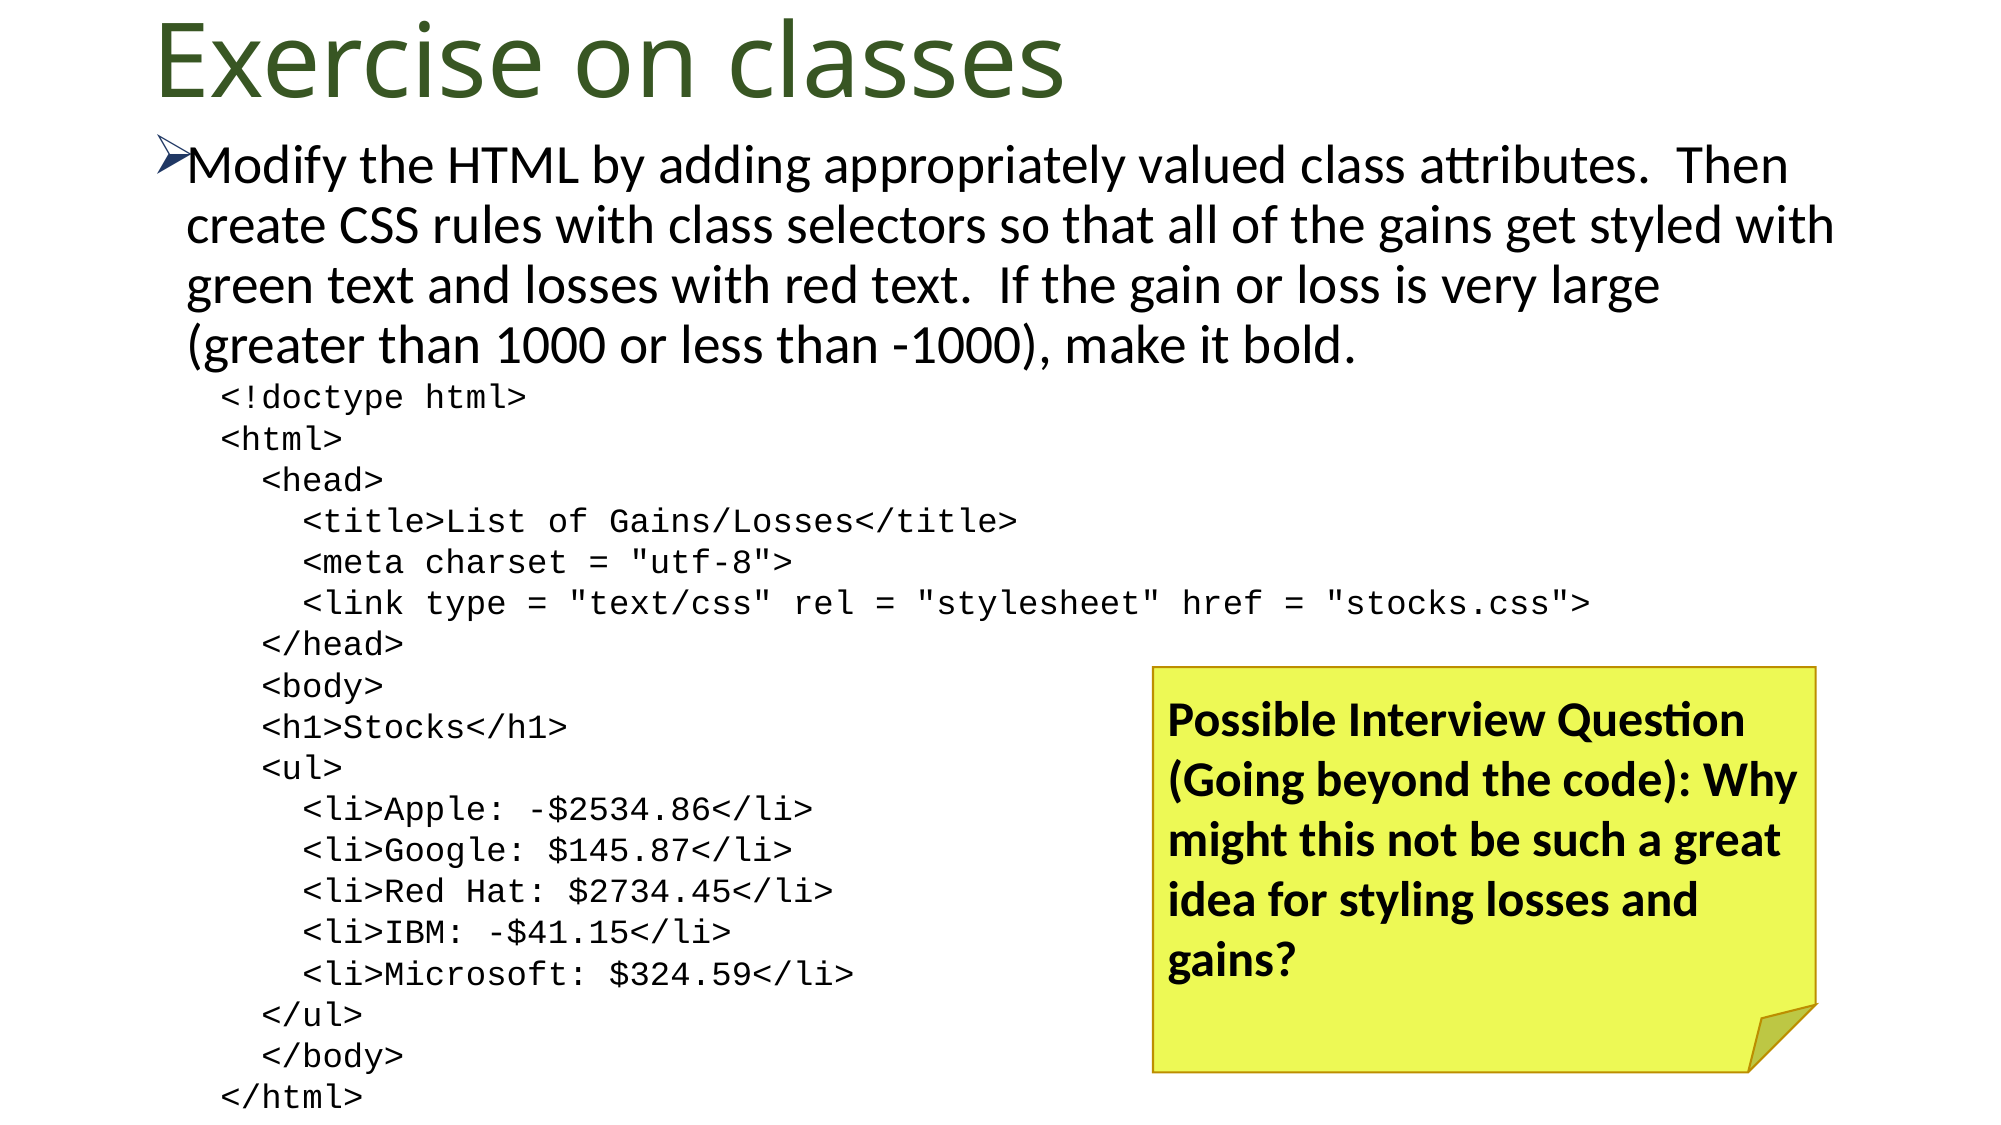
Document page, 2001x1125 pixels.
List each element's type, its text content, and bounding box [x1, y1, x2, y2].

text_box Possible Interview Question (Going beyond the code): Why might this not be such a great idea for styling losses and gains? [1151, 666, 1820, 1074]
title Exercise on classes [137, 0, 1863, 127]
list Modify the HTML by adding appropriately valued class attributes. Then create CSS rules with class selectors so that all of the gains get styled with green text and losses with red text. If the gain or loss is very large (greater than 1000 or less than -1000), make it bold. <!doctype html> <html> <head> <title>List of Gains/Losses</title> <meta charset = "utf-8"> <link type = "text/css" rel = "stylesheet" href = "stocks.css"> </head> <body> <h1>Stocks</h1> <ul> <li>Apple: -$2534.86</li> <li>Google: $145.87</li> <li>Red Hat: $2734.45</li> <li>IBM: -$41.15</li> <li>Microsoft: $324.59</li> </ul> </body> </html> [137, 127, 1863, 1125]
